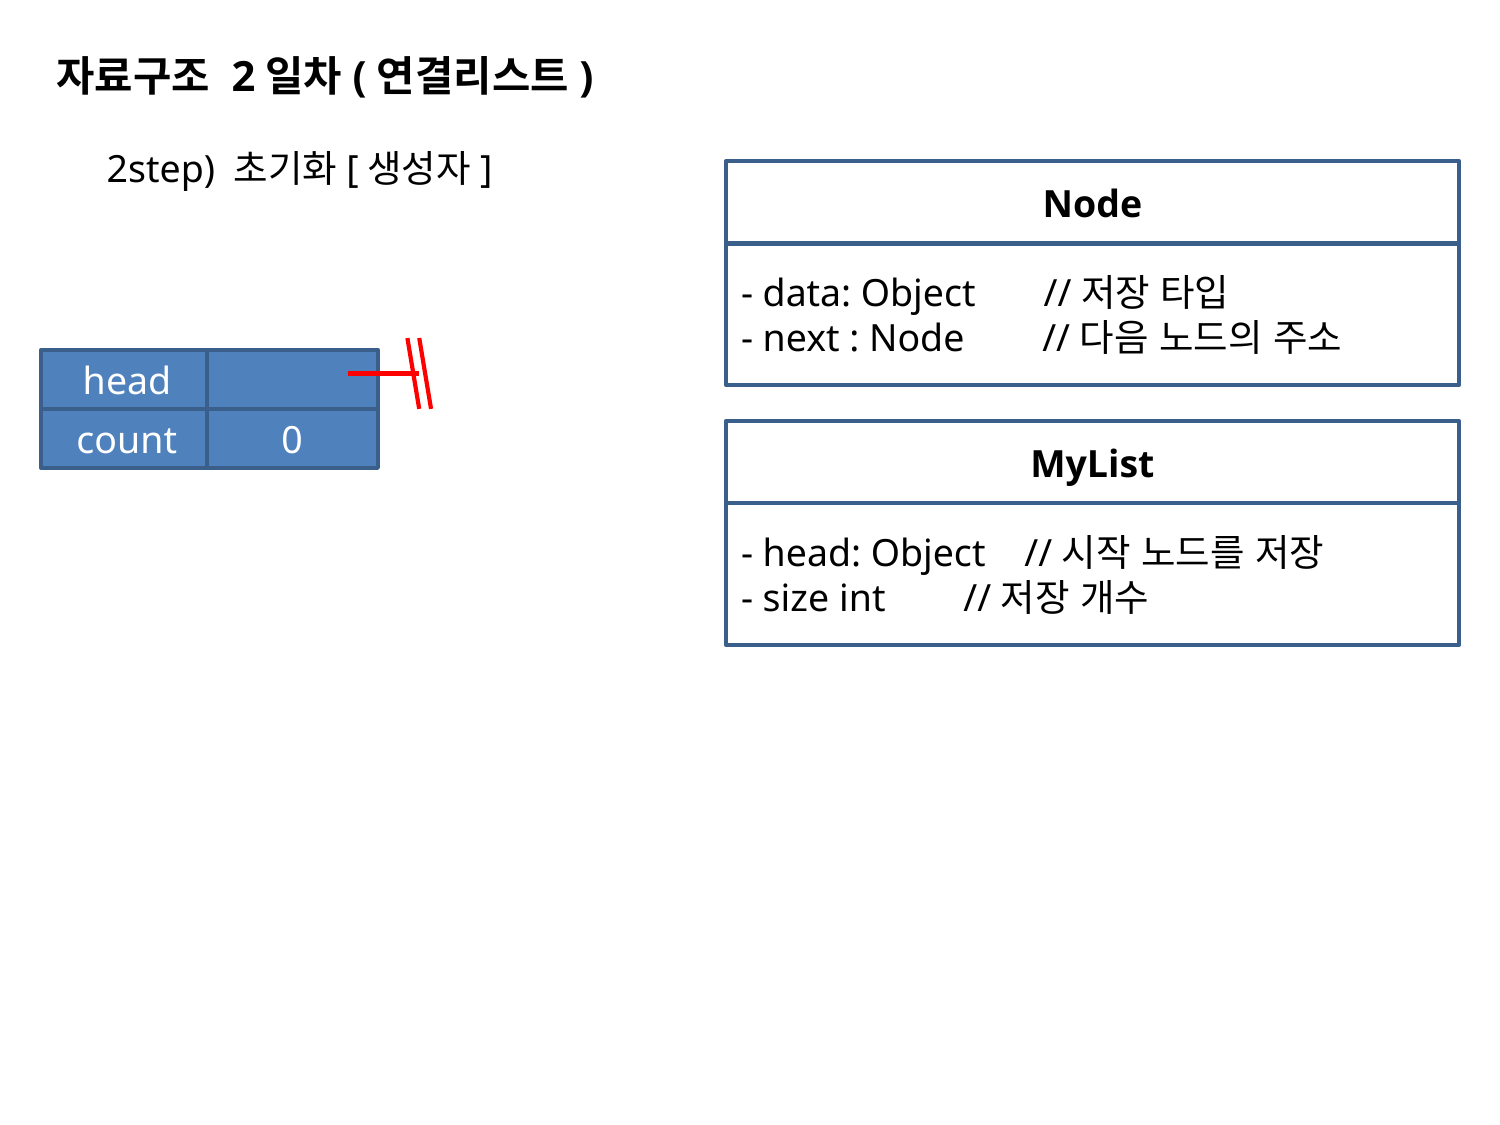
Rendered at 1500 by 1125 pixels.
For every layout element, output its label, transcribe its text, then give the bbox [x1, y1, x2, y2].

text_box Node [724, 159, 1461, 241]
text_box 2step) 초기화[생성자] [91, 137, 507, 242]
text_box - data: Object //저장 타입 - next : Node //다음 노드의 주소 [724, 241, 1461, 387]
text_box - head: Object //시작 노드를 저장 - size int //저장 개수 [724, 501, 1461, 647]
text_box 자료구조 2일차(연결리스트) [41, 42, 1022, 108]
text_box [407, 337, 417, 410]
text_box [205, 348, 380, 407]
text_box 0 [205, 407, 380, 470]
text_box head [39, 348, 205, 407]
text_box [418, 337, 432, 410]
text_box count [39, 407, 205, 470]
text_box MyList [724, 419, 1461, 501]
